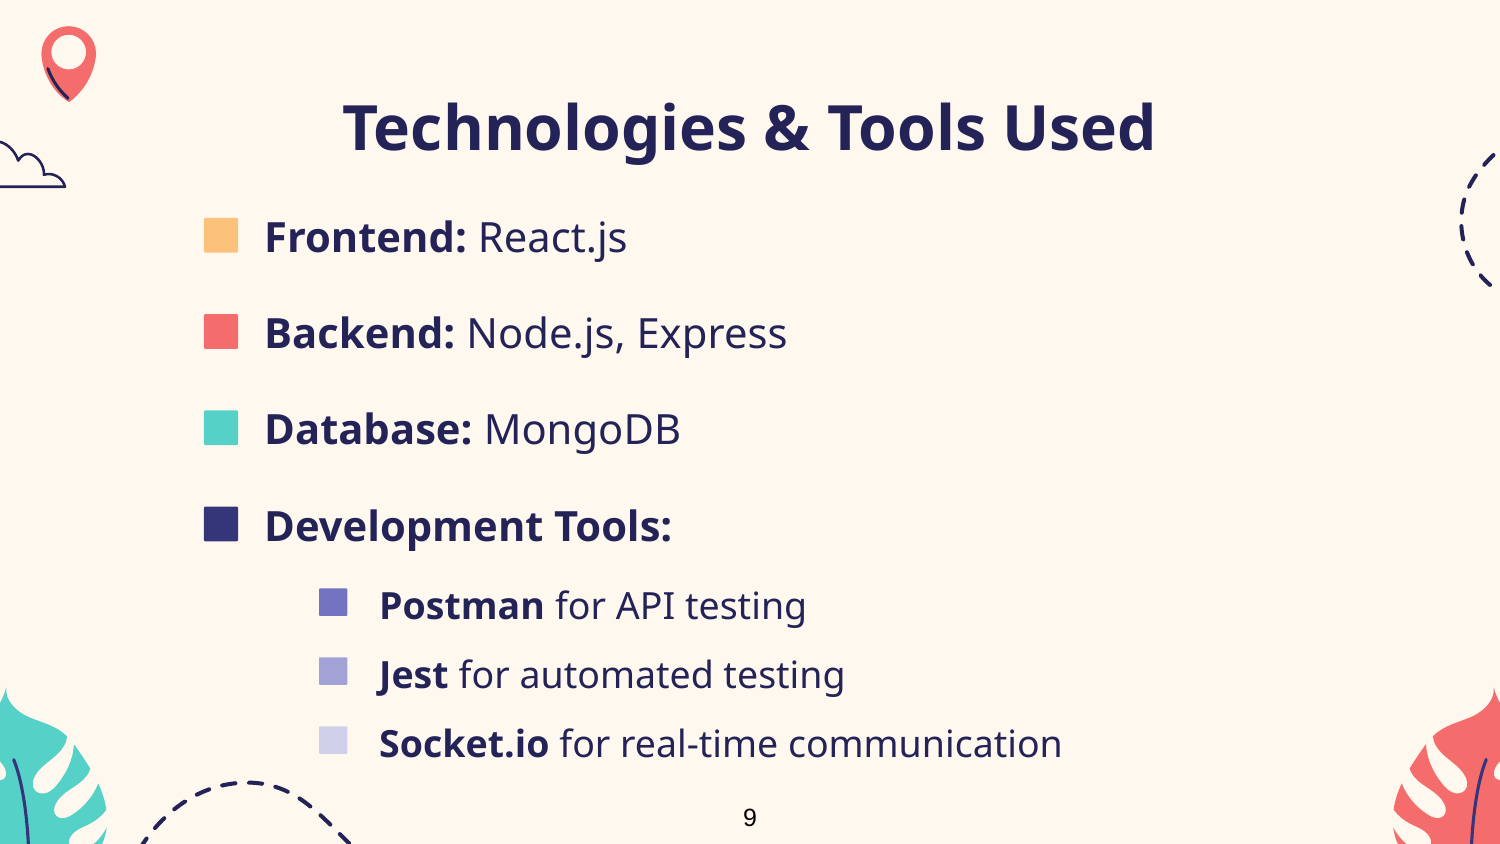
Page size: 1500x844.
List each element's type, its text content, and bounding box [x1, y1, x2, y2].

text_box Backend: Node.js, Express [249, 290, 881, 372]
text_box [203, 314, 239, 349]
text_box [319, 726, 348, 754]
text_box Development Tools: [249, 483, 766, 565]
text_box [203, 217, 239, 253]
text_box [203, 506, 239, 542]
text_box Postman for API testing [364, 561, 939, 630]
text_box [319, 657, 348, 685]
title Technologies & Tools Used [118, 72, 1382, 167]
text_box Jest for automated testing [364, 630, 1023, 699]
text_box [319, 588, 348, 616]
text_box Frontend: React.js [249, 194, 690, 276]
text_box Database: MongoDB [249, 387, 824, 468]
text_box [203, 410, 239, 446]
text_box Socket.io for real-time communication [364, 699, 1261, 781]
